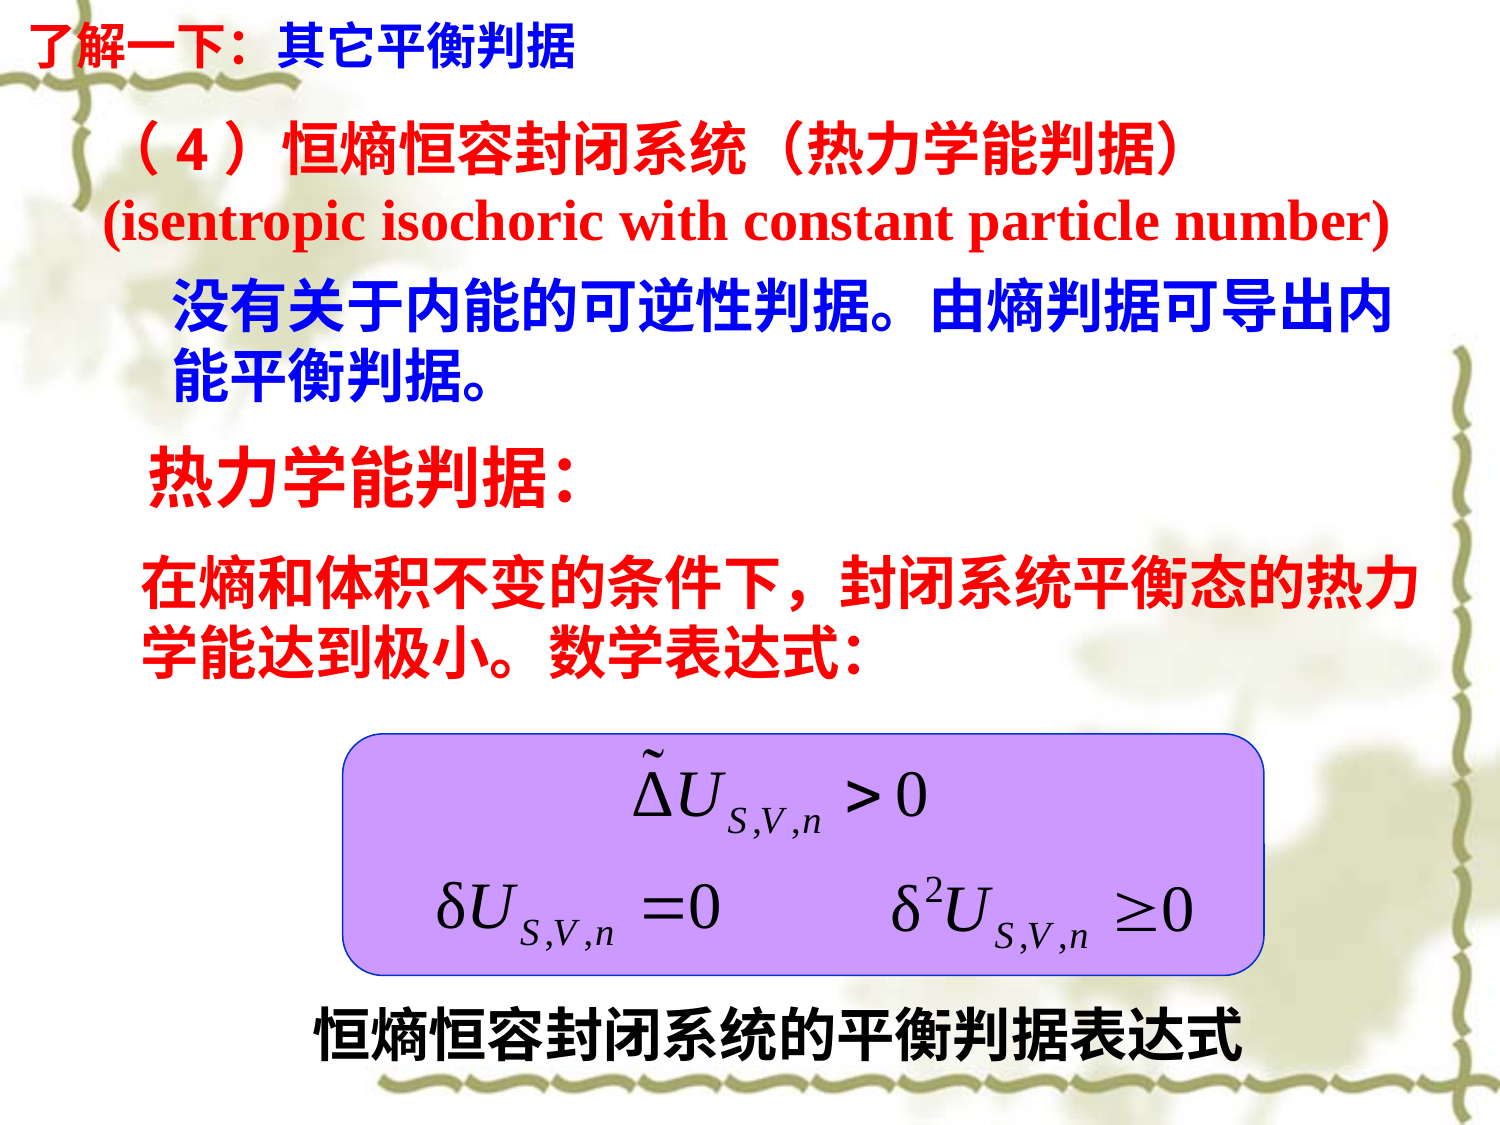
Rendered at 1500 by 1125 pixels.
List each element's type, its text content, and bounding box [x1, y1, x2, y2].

text_box 了解一下：其它平衡判据 [11, 6, 1105, 82]
text_box 热力学能判据： [133, 428, 691, 524]
text_box （4）恒熵恒容封闭系统（热力学能判据） (isentropic isochoric with constant particle number) [87, 104, 1441, 260]
picture [0, 0, 1500, 1125]
text_box 没有关于内能的可逆性判据。由熵判据可导出内能平衡判据。 [156, 261, 1441, 417]
text_box 在熵和体积不变的条件下，封闭系统平衡态的热力学能达到极小。数学表达式： [125, 538, 1441, 694]
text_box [342, 733, 1265, 976]
text_box 恒熵恒容封闭系统的平衡判据表达式 [168, 990, 1388, 1076]
